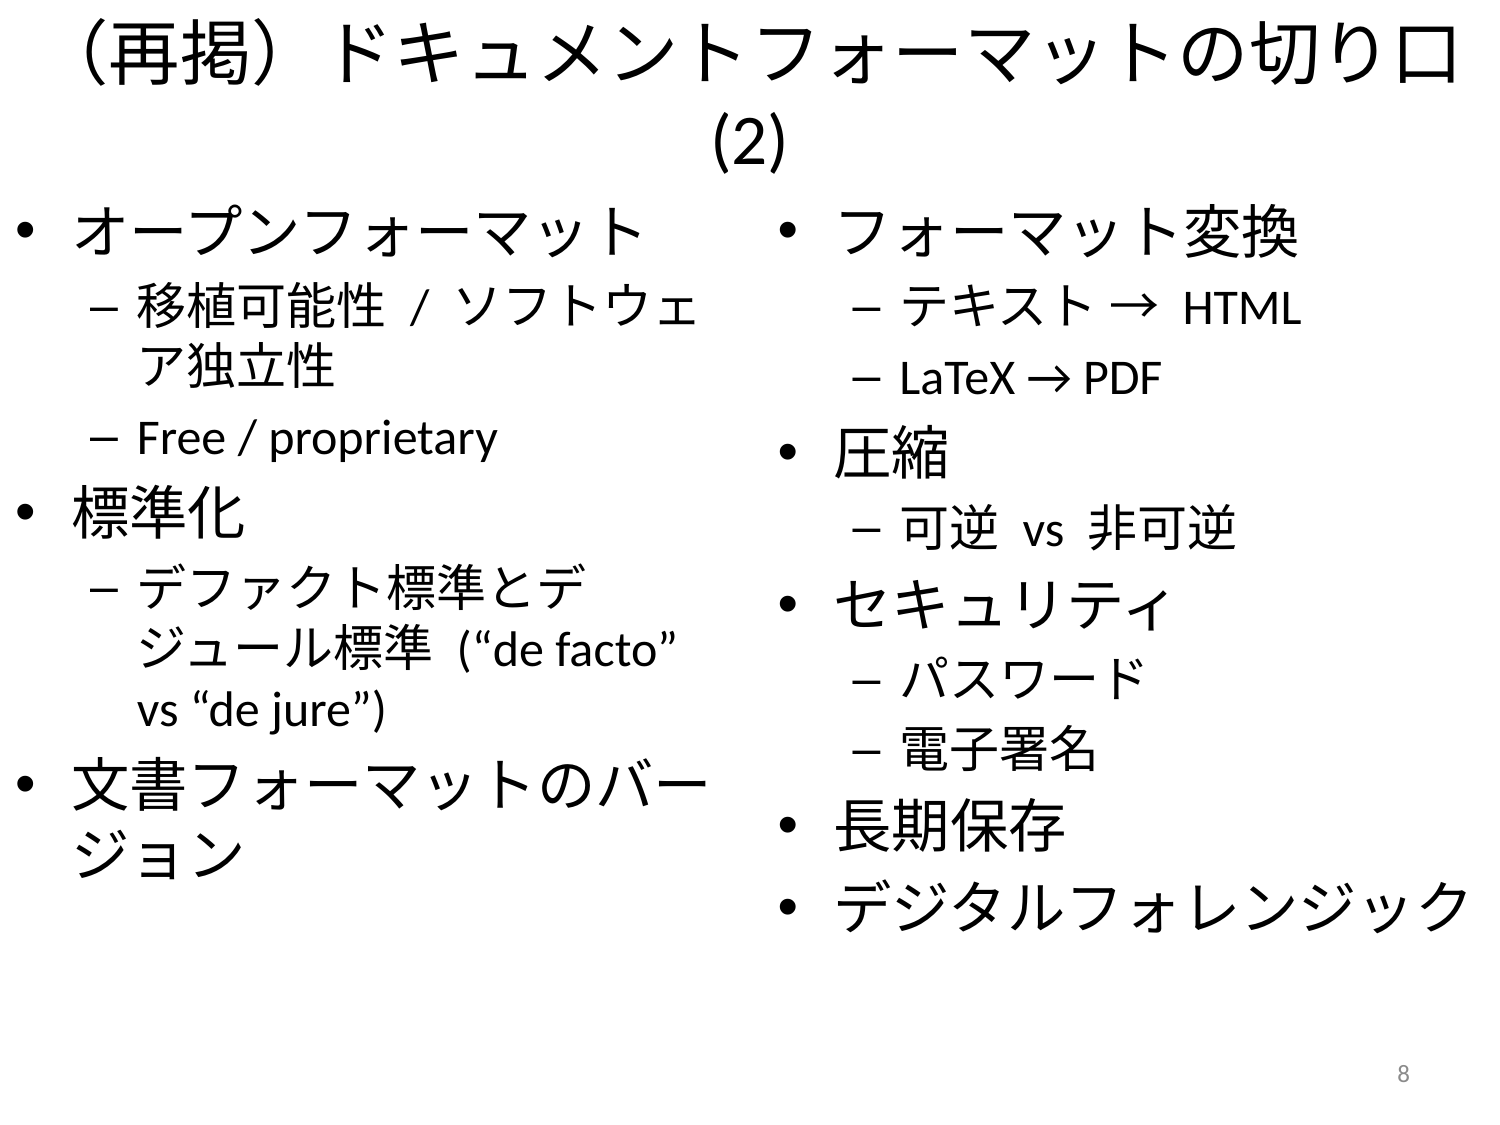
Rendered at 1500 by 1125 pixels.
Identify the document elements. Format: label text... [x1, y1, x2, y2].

list フォーマット変換 テキスト → HTML LaTeX → PDF 圧縮 可逆 vs 非可逆 セキュリティ パスワード 電子署名 長期保存 デジタルフォレンジック [762, 187, 1500, 1125]
slide_number 8 [1074, 1042, 1425, 1103]
title （再掲）ドキュメントフォーマットの切り口 (2) [0, 0, 1500, 188]
list オープンフォーマット 移植可能性 / ソフトウェア独立性 Free / proprietary 標準化 デファクト標準とデジュール標準 (“de facto” vs “de jure”) 文書フォーマットのバージョン [0, 187, 738, 1125]
